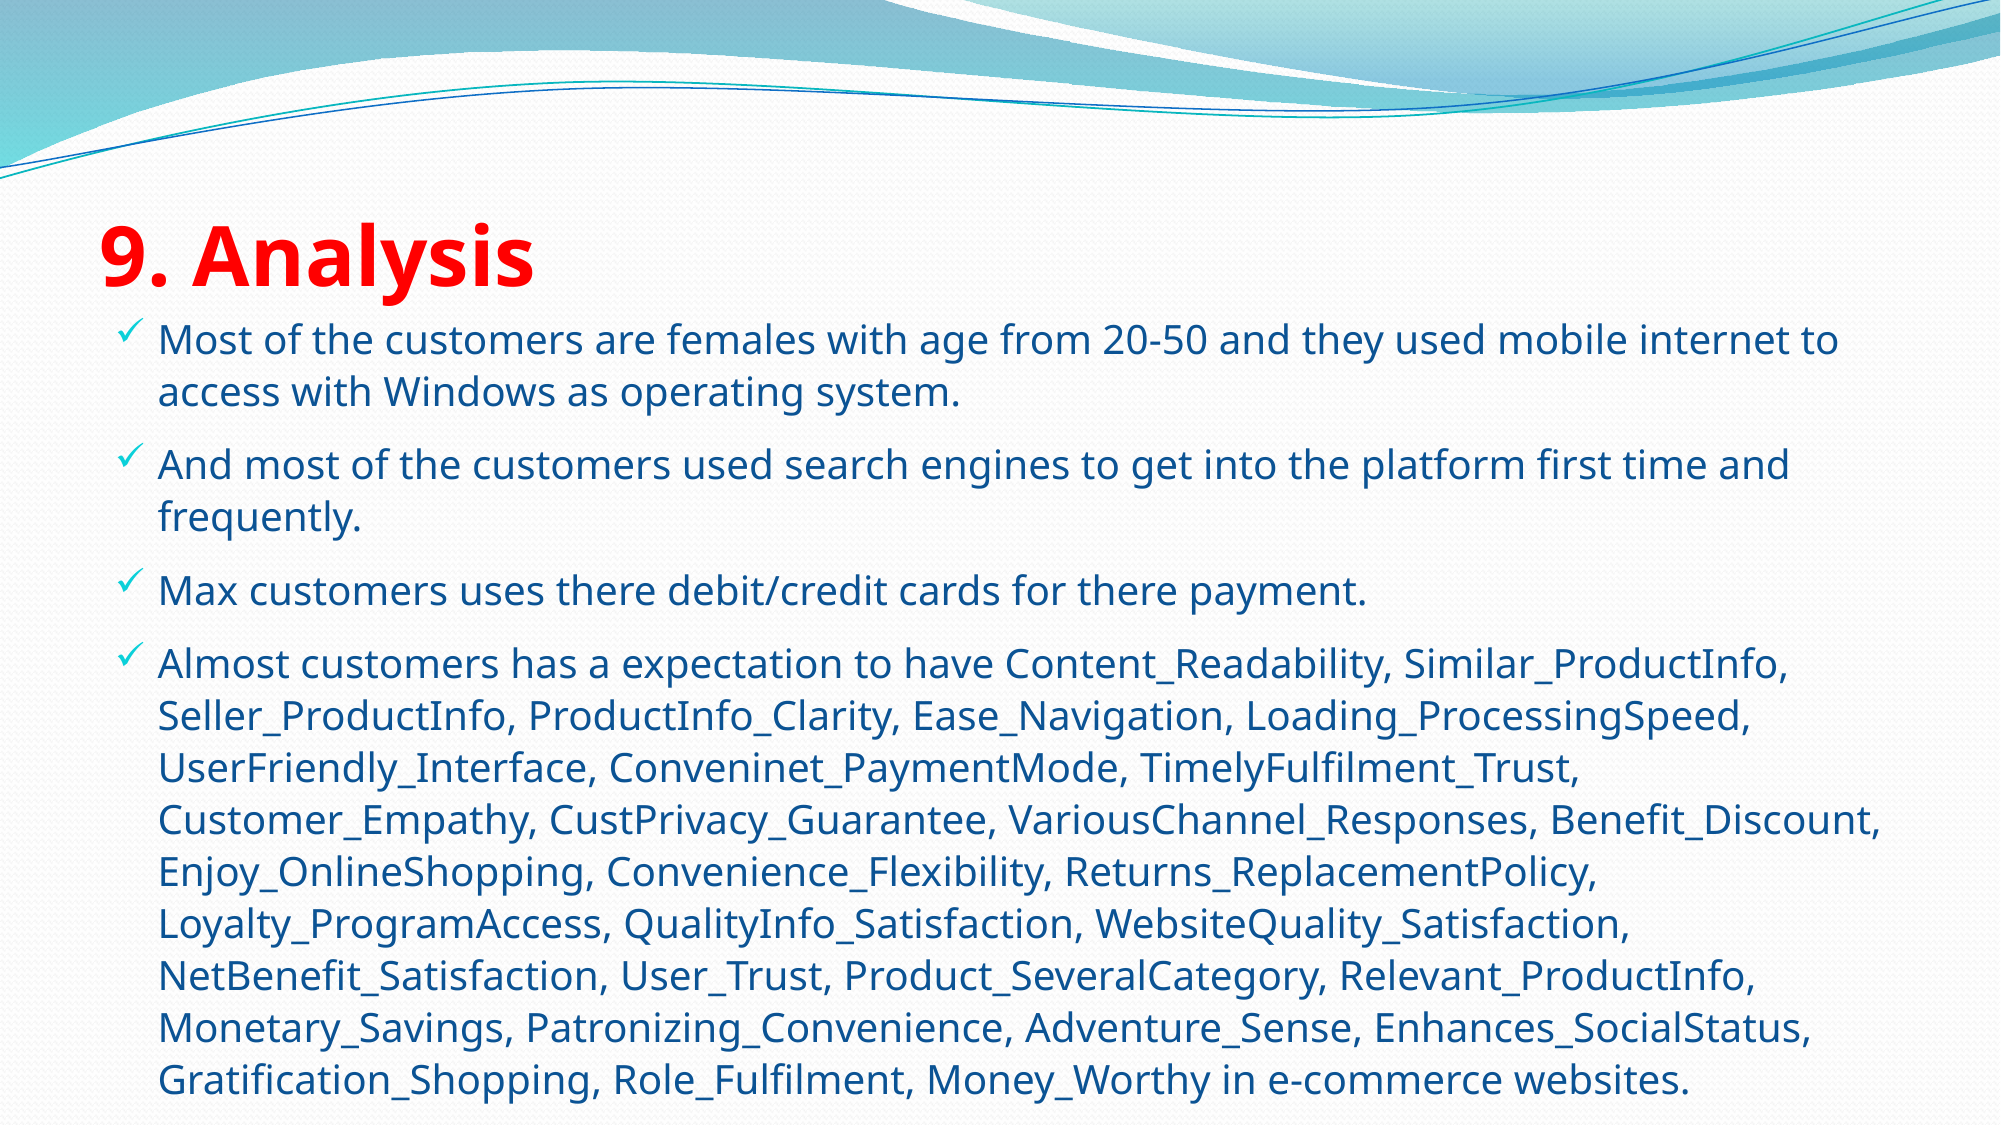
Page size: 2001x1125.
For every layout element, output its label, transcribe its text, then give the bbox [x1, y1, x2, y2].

title 9. Analysis [99, 115, 1900, 303]
list Most of the customers are females with age from 20-50 and they used mobile internet to access with Windows as operating system. And most of the customers used search engines to get into the platform first time and frequently. Max customers uses there debit/credit cards for there payment. Almost customers has a expectation to have Content_Readability, Similar_ProductInfo, Seller_ProductInfo, ProductInfo_Clarity, Ease_Navigation, Loading_ProcessingSpeed, UserFriendly_Interface, Conveninet_PaymentMode, TimelyFulfilment_Trust, Customer_Empathy, CustPrivacy_Guarantee, VariousChannel_Responses, Benefit_Discount, Enjoy_OnlineShopping, Convenience_Flexibility, Returns_ReplacementPolicy, Loyalty_ProgramAccess, QualityInfo_Satisfaction, WebsiteQuality_Satisfaction, NetBenefit_Satisfaction, User_Trust, Product_SeveralCategory, Relevant_ProductInfo, Monetary_Savings, Patronizing_Convenience, Adventure_Sense, Enhances_SocialStatus, Gratification_Shopping, Role_Fulfilment, Money_Worthy in e-commerce websites. [99, 303, 1900, 1125]
